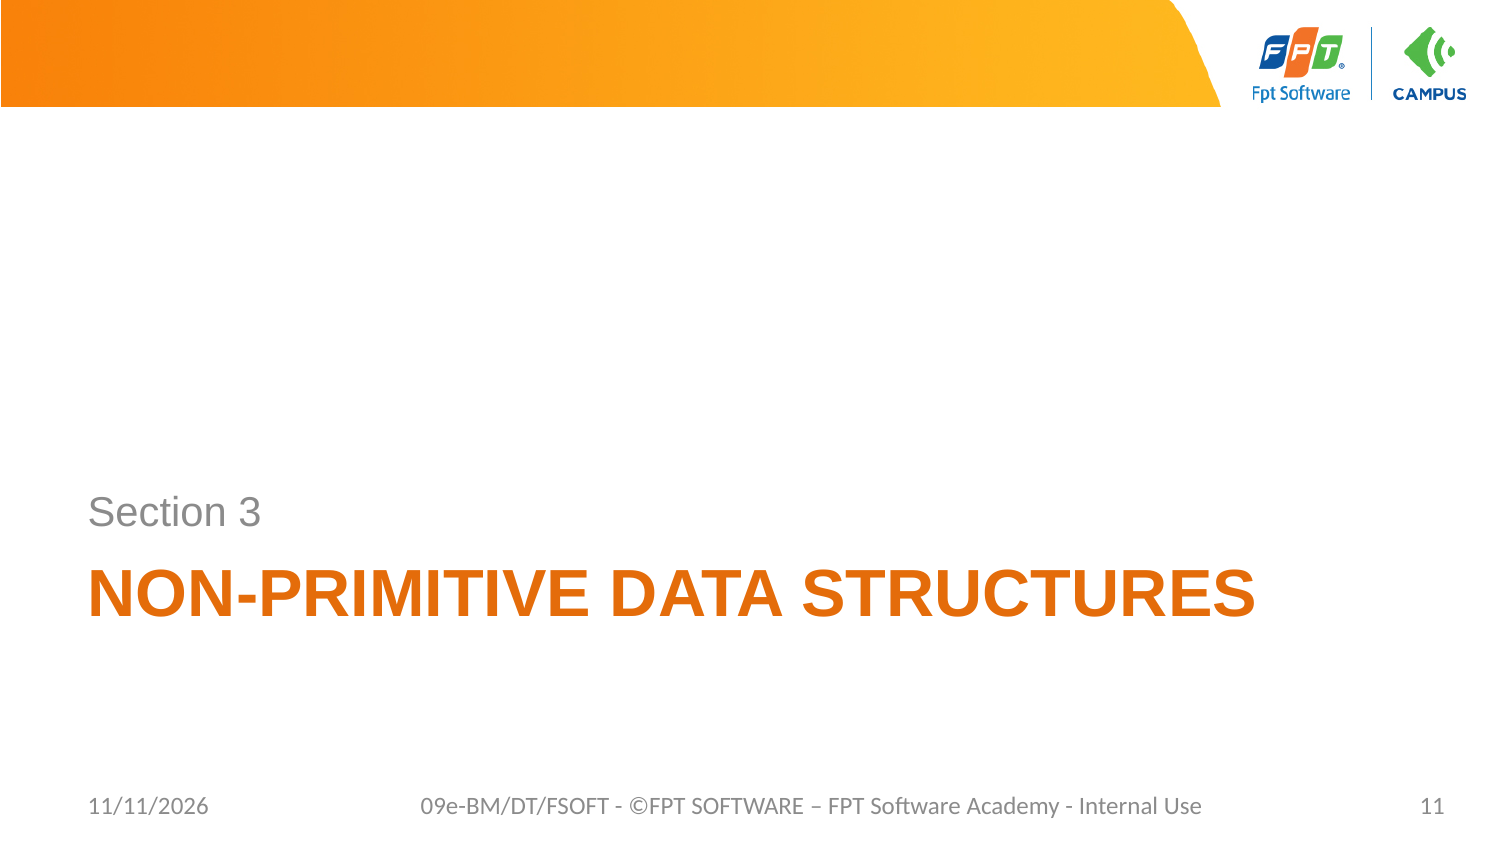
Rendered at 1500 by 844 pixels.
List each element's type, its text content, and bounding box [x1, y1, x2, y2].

slide_number 11 [1350, 782, 1461, 827]
picture [1, 0, 1499, 844]
text_box [74, 383, 1425, 513]
title Non-primitive data structures [72, 543, 1461, 710]
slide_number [72, 782, 270, 827]
footer 09e-BM/DT/FSOFT - ©FPT SOFTWARE – FPT Software Academy - Internal Use [289, 782, 1335, 827]
list Section 3 [72, 357, 1461, 543]
